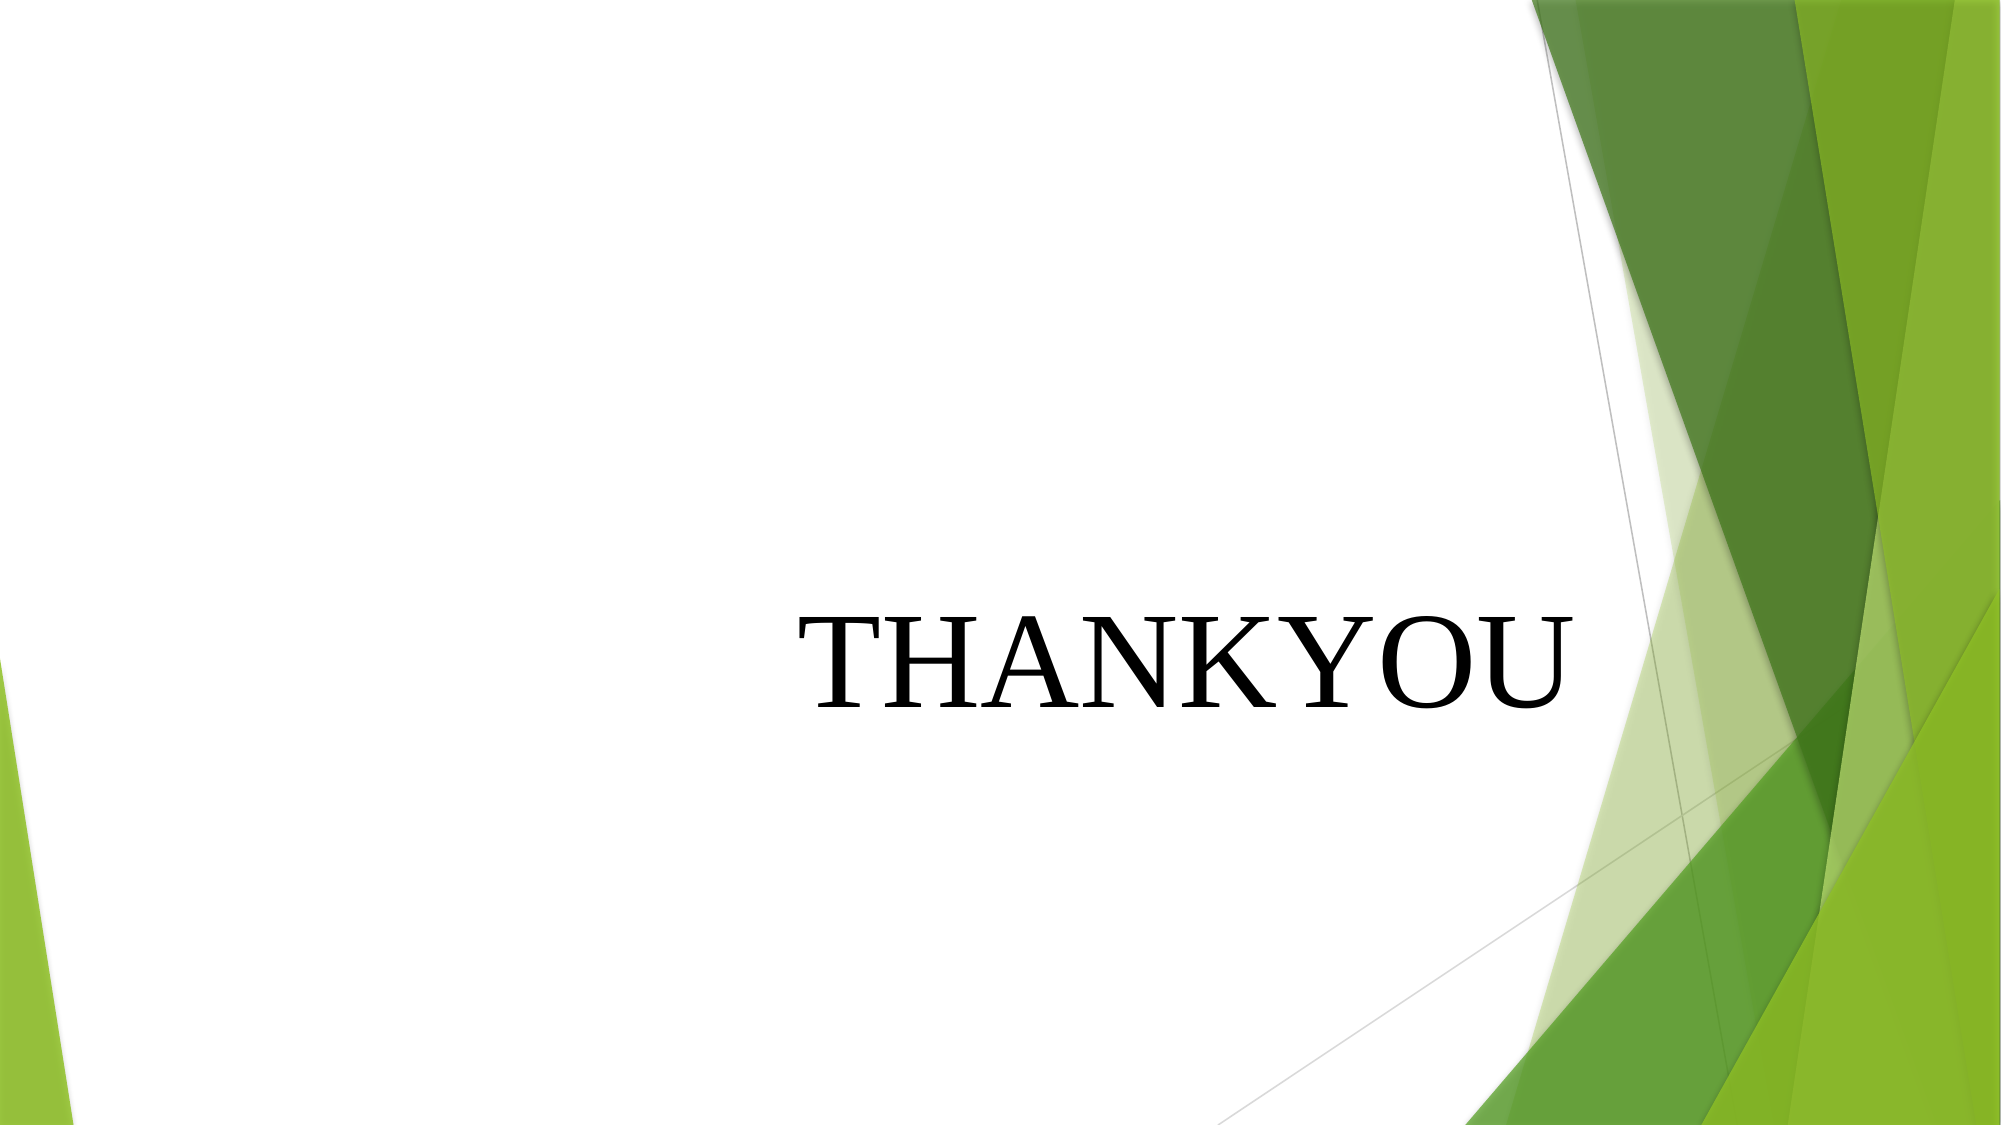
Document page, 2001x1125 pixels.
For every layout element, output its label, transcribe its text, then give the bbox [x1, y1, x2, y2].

text_box THANKYOU [782, 562, 1602, 743]
